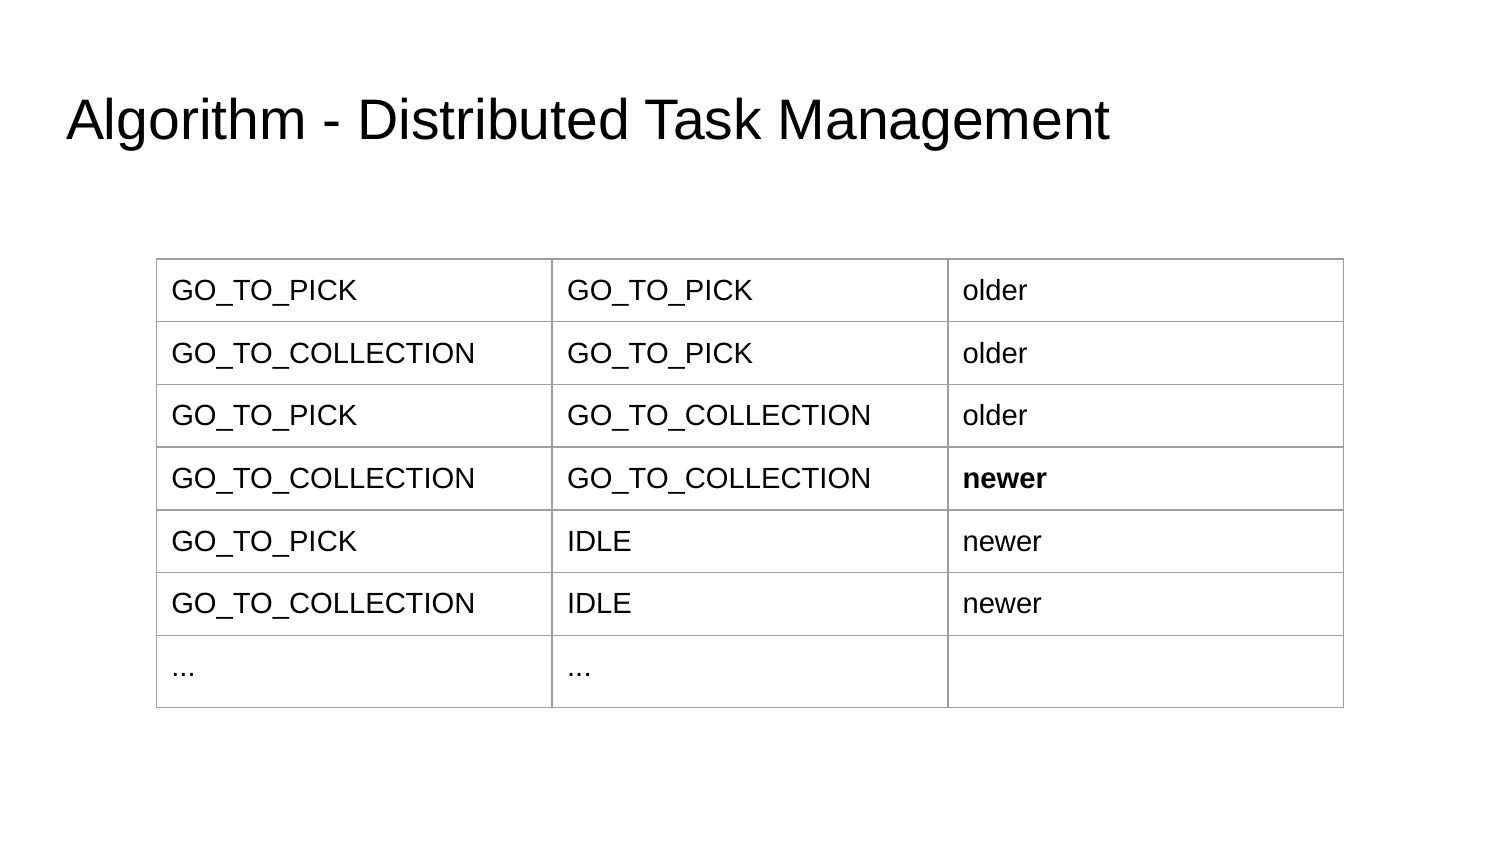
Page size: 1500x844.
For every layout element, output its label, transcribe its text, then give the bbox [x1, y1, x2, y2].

table_cell GO_TO_COLLECTION [157, 322, 551, 384]
table_cell IDLE [553, 511, 947, 572]
table_cell [949, 636, 1343, 707]
table_header GO_TO_PICK [553, 260, 947, 321]
table_cell older [949, 385, 1343, 446]
table_cell GO_TO_COLLECTION [157, 573, 551, 635]
table_cell GO_TO_COLLECTION [157, 448, 551, 509]
table_cell ... [157, 636, 551, 707]
table_cell newer [949, 573, 1343, 635]
table_header older [949, 260, 1343, 321]
table_cell older [949, 322, 1343, 384]
table_cell newer [949, 448, 1343, 509]
table_cell GO_TO_COLLECTION [553, 385, 947, 446]
table_cell GO_TO_COLLECTION [553, 448, 947, 509]
table_cell GO_TO_PICK [553, 322, 947, 384]
table_cell IDLE [553, 573, 947, 635]
table_cell newer [949, 511, 1343, 572]
table_cell GO_TO_PICK [157, 385, 551, 446]
table_header GO_TO_PICK [157, 260, 551, 321]
title Algorithm - Distributed Task Management [51, 72, 1449, 167]
table_cell ... [553, 636, 947, 707]
table_cell GO_TO_PICK [157, 511, 551, 572]
